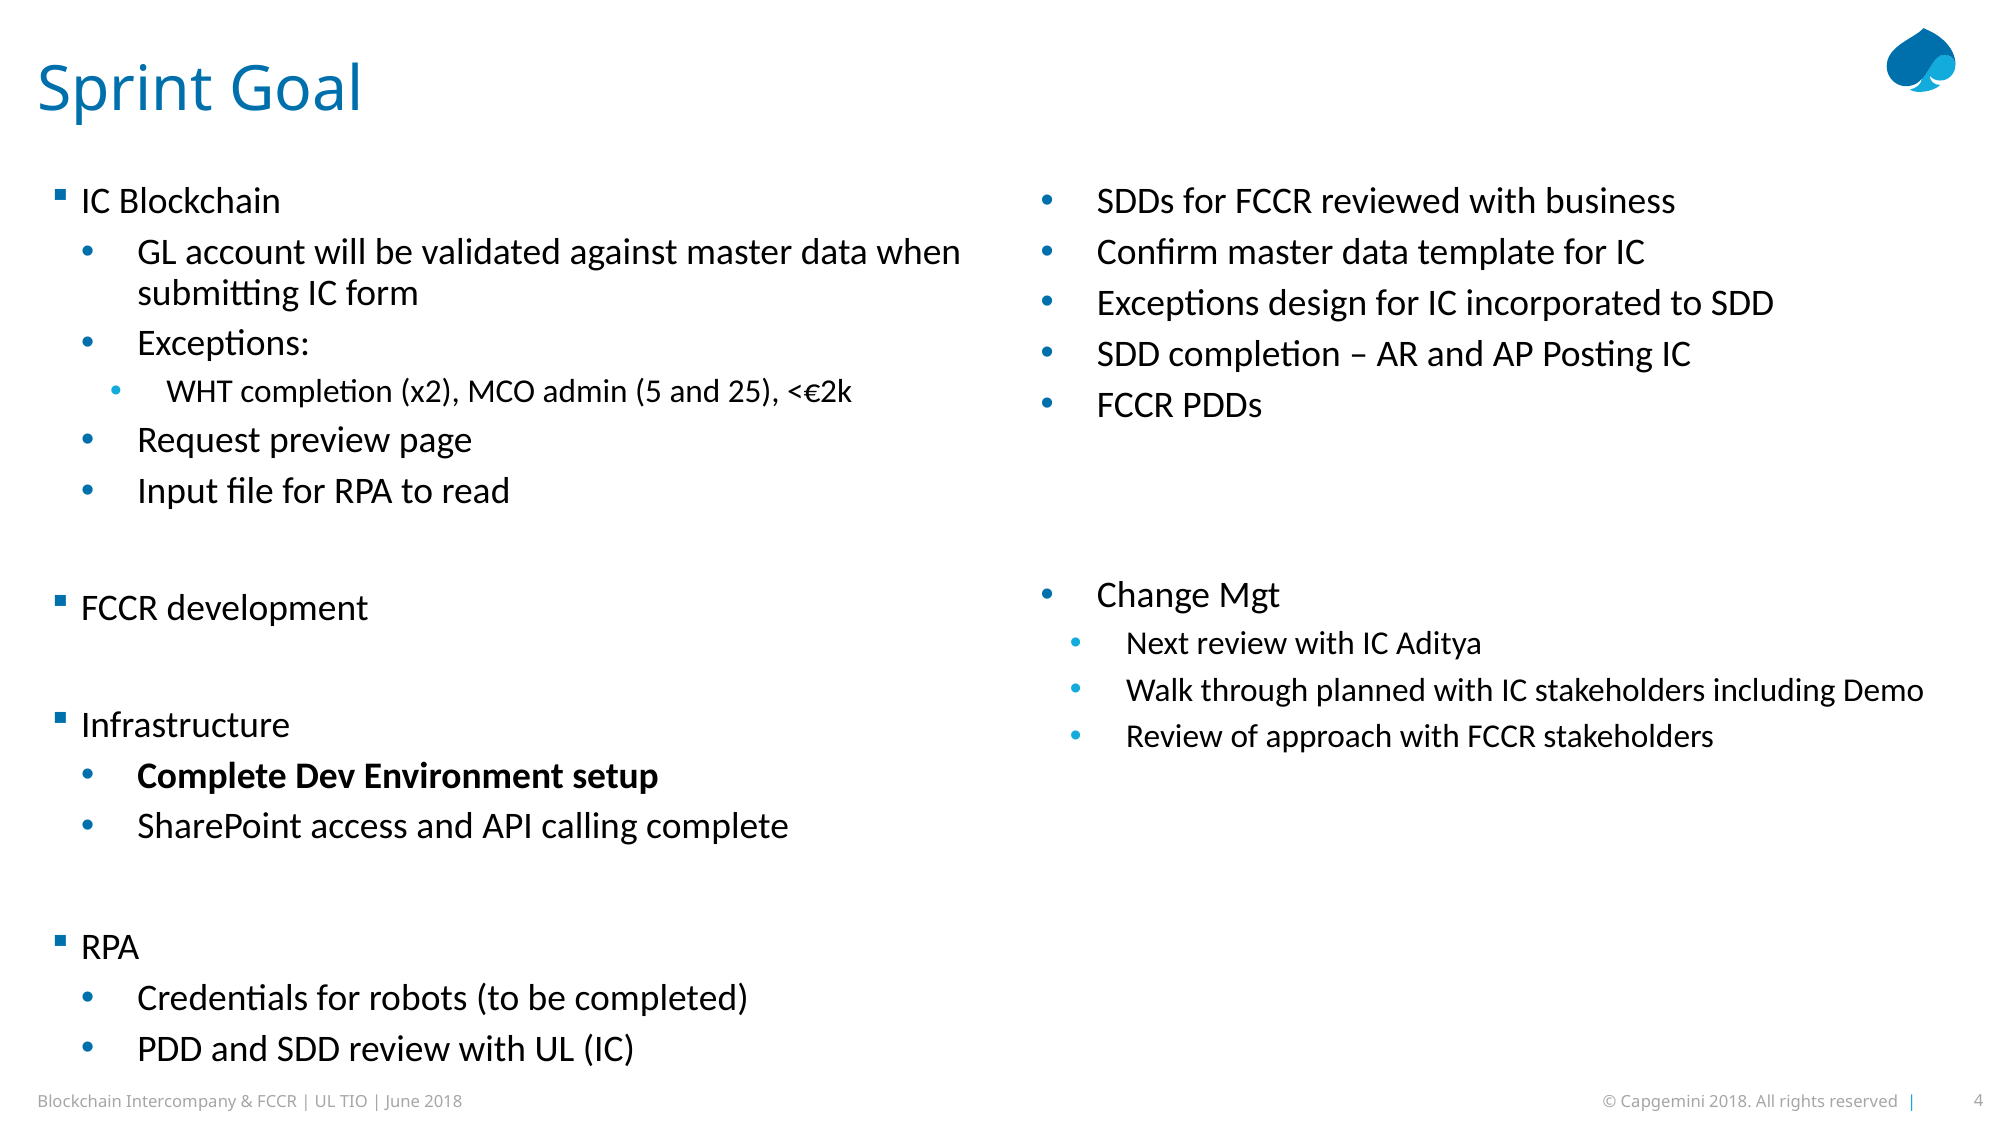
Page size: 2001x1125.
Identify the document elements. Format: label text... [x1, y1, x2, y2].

list IC Blockchain GL account will be validated against master data when submitting IC form Exceptions: WHT completion (x2), MCO admin (5 and 25), <€2k Request preview page Input file for RPA to read FCCR development Infrastructure Complete Dev Environment setup SharePoint access and API calling complete RPA Credentials for robots (to be completed) PDD and SDD review with UL (IC) SDDs for FCCR reviewed with business Confirm master data template for IC Exceptions design for IC incorporated to SDD SDD completion – AR and AP Posting IC FCCR PDDs Change Mgt Next review with IC Aditya Walk through planned with IC stakeholders including Demo Review of approach with FCCR stakeholders [37, 181, 1957, 1102]
title Sprint Goal [37, 0, 1863, 181]
